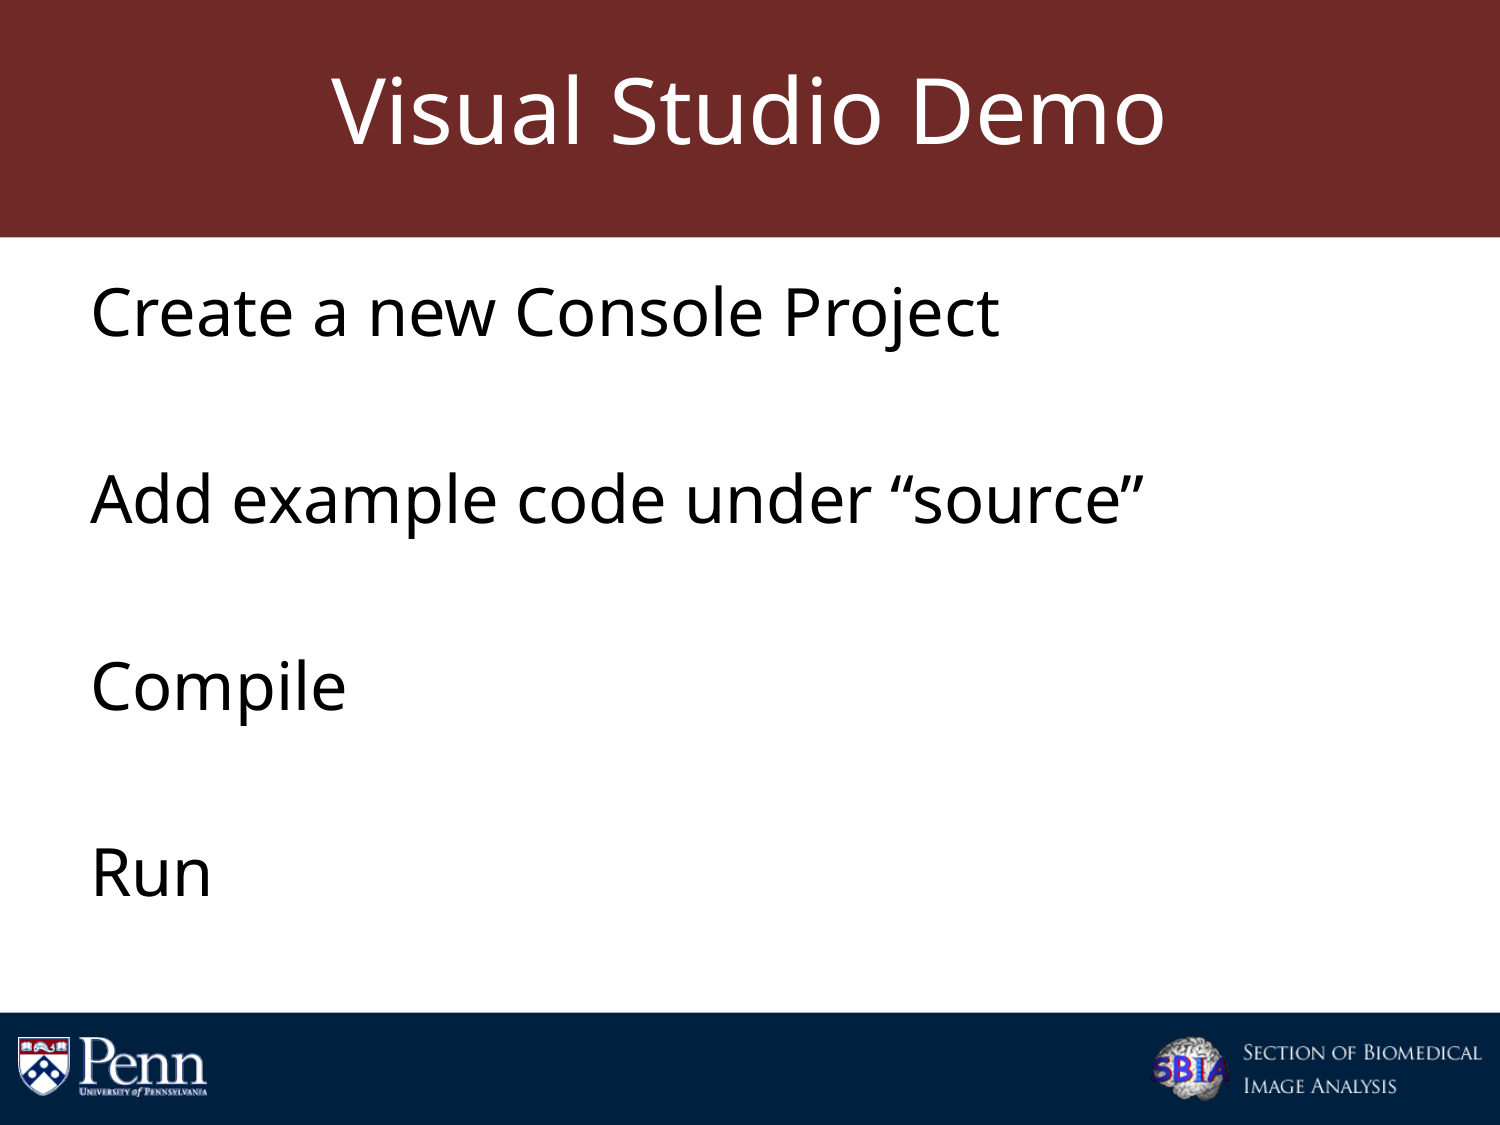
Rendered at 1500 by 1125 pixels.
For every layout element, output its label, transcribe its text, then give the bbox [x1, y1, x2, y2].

title Visual Studio Demo [75, 45, 1425, 238]
list Create a new Console Project Add example code under “source” Compile Run [75, 262, 1425, 1013]
picture [1149, 1035, 1482, 1102]
picture [18, 1037, 207, 1097]
